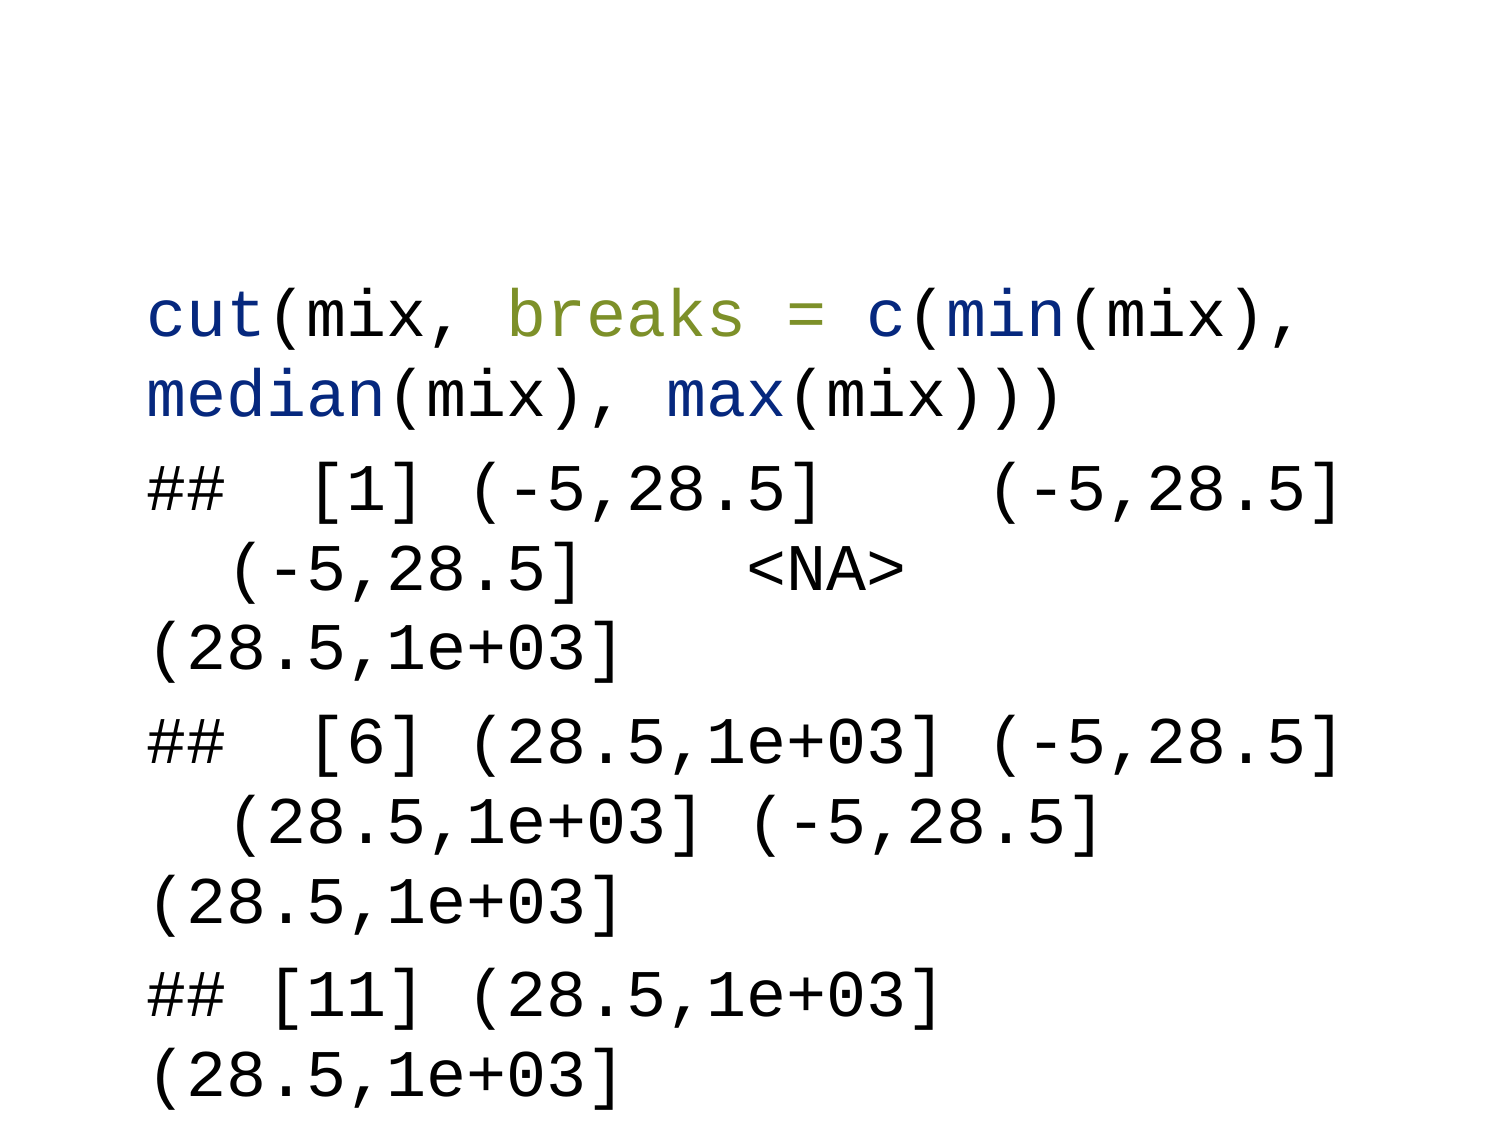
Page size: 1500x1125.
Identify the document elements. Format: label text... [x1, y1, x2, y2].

list cut(mix, breaks = c(min(mix), median(mix), max(mix))) ## [1] (-5,28.5] (-5,28.5] (-5,28.5] <NA> (28.5,1e+03] ## [6] (28.5,1e+03] (-5,28.5] (28.5,1e+03] (-5,28.5] (28.5,1e+03] ## [11] (28.5,1e+03] (28.5,1e+03] ## Levels: (-5,28.5] (28.5,1e+03] [75, 262, 1425, 1005]
